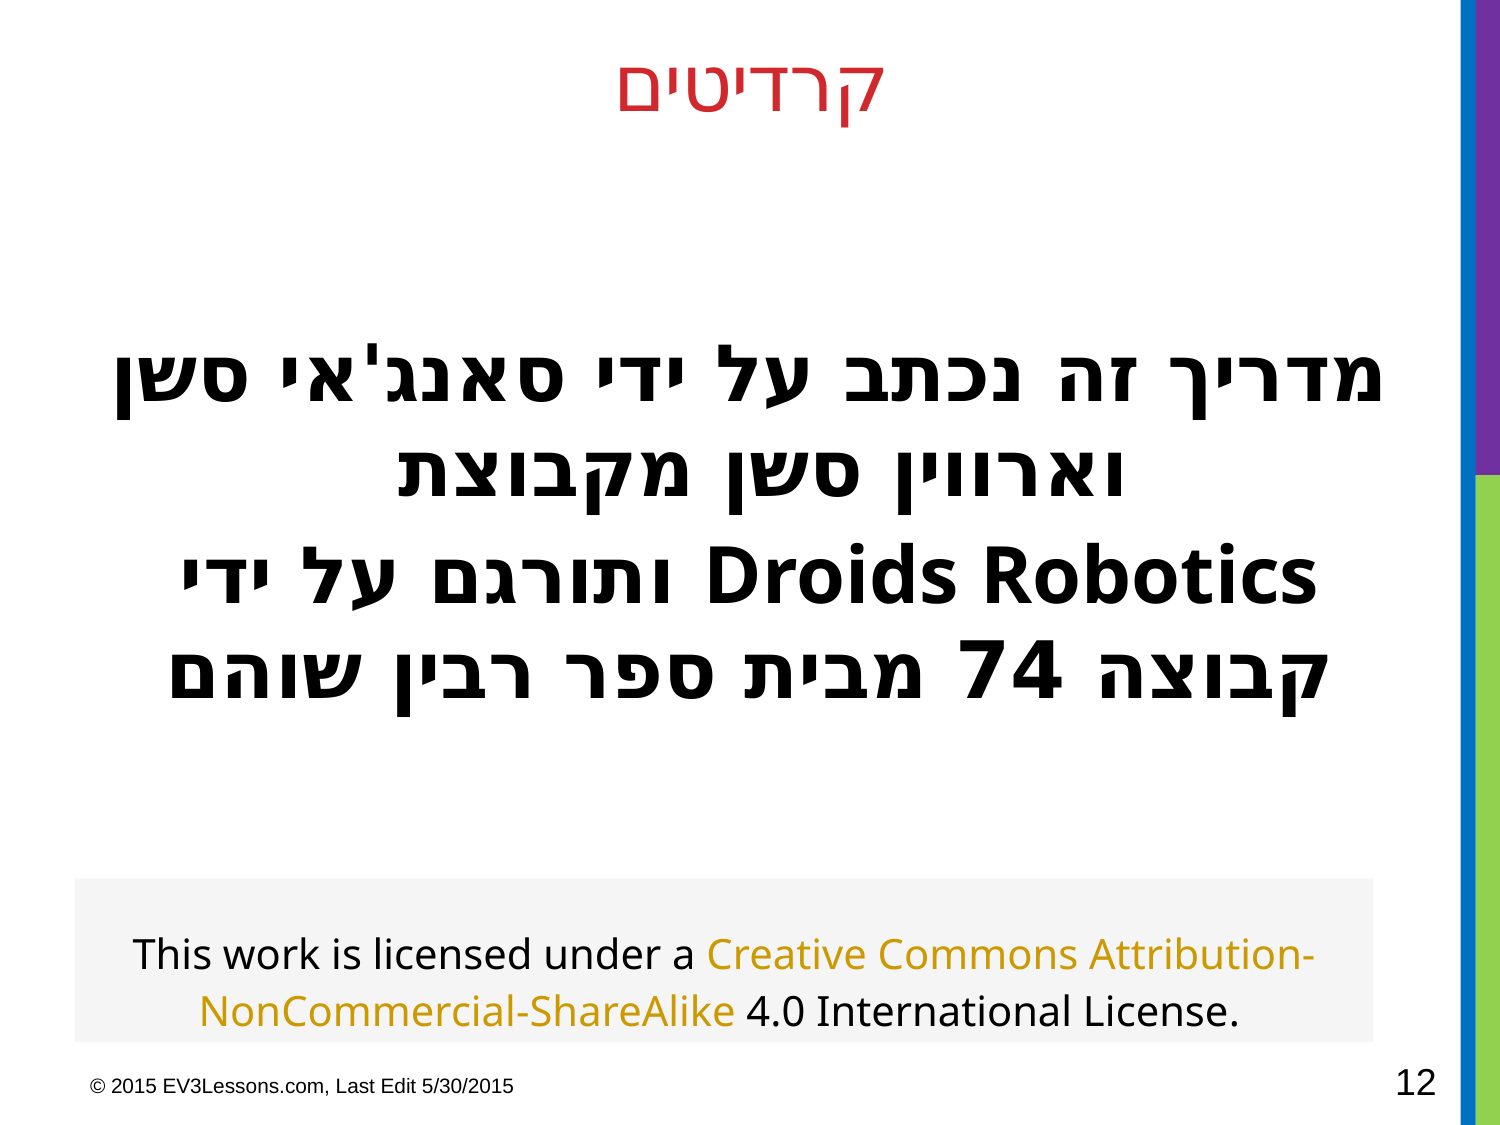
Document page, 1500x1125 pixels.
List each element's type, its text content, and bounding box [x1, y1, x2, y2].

text_box This work is licensed under a Creative Commons Attribution-NonCommercial-ShareAlike 4.0 International License. [74, 878, 1374, 1043]
footer © 2015 EV3Lessons.com, Last Edit 5/30/2015 [75, 1065, 638, 1112]
list מדריך זה נכתב על ידי סאנג'אי סשן וארווין סשן מקבוצת Droids Robotics ותורגם על ידי קבוצה 74 מבית ספר רבין שוהם [46, 314, 1454, 902]
title קרדיטים [75, 25, 1428, 250]
slide_number 12 [1380, 1050, 1475, 1111]
